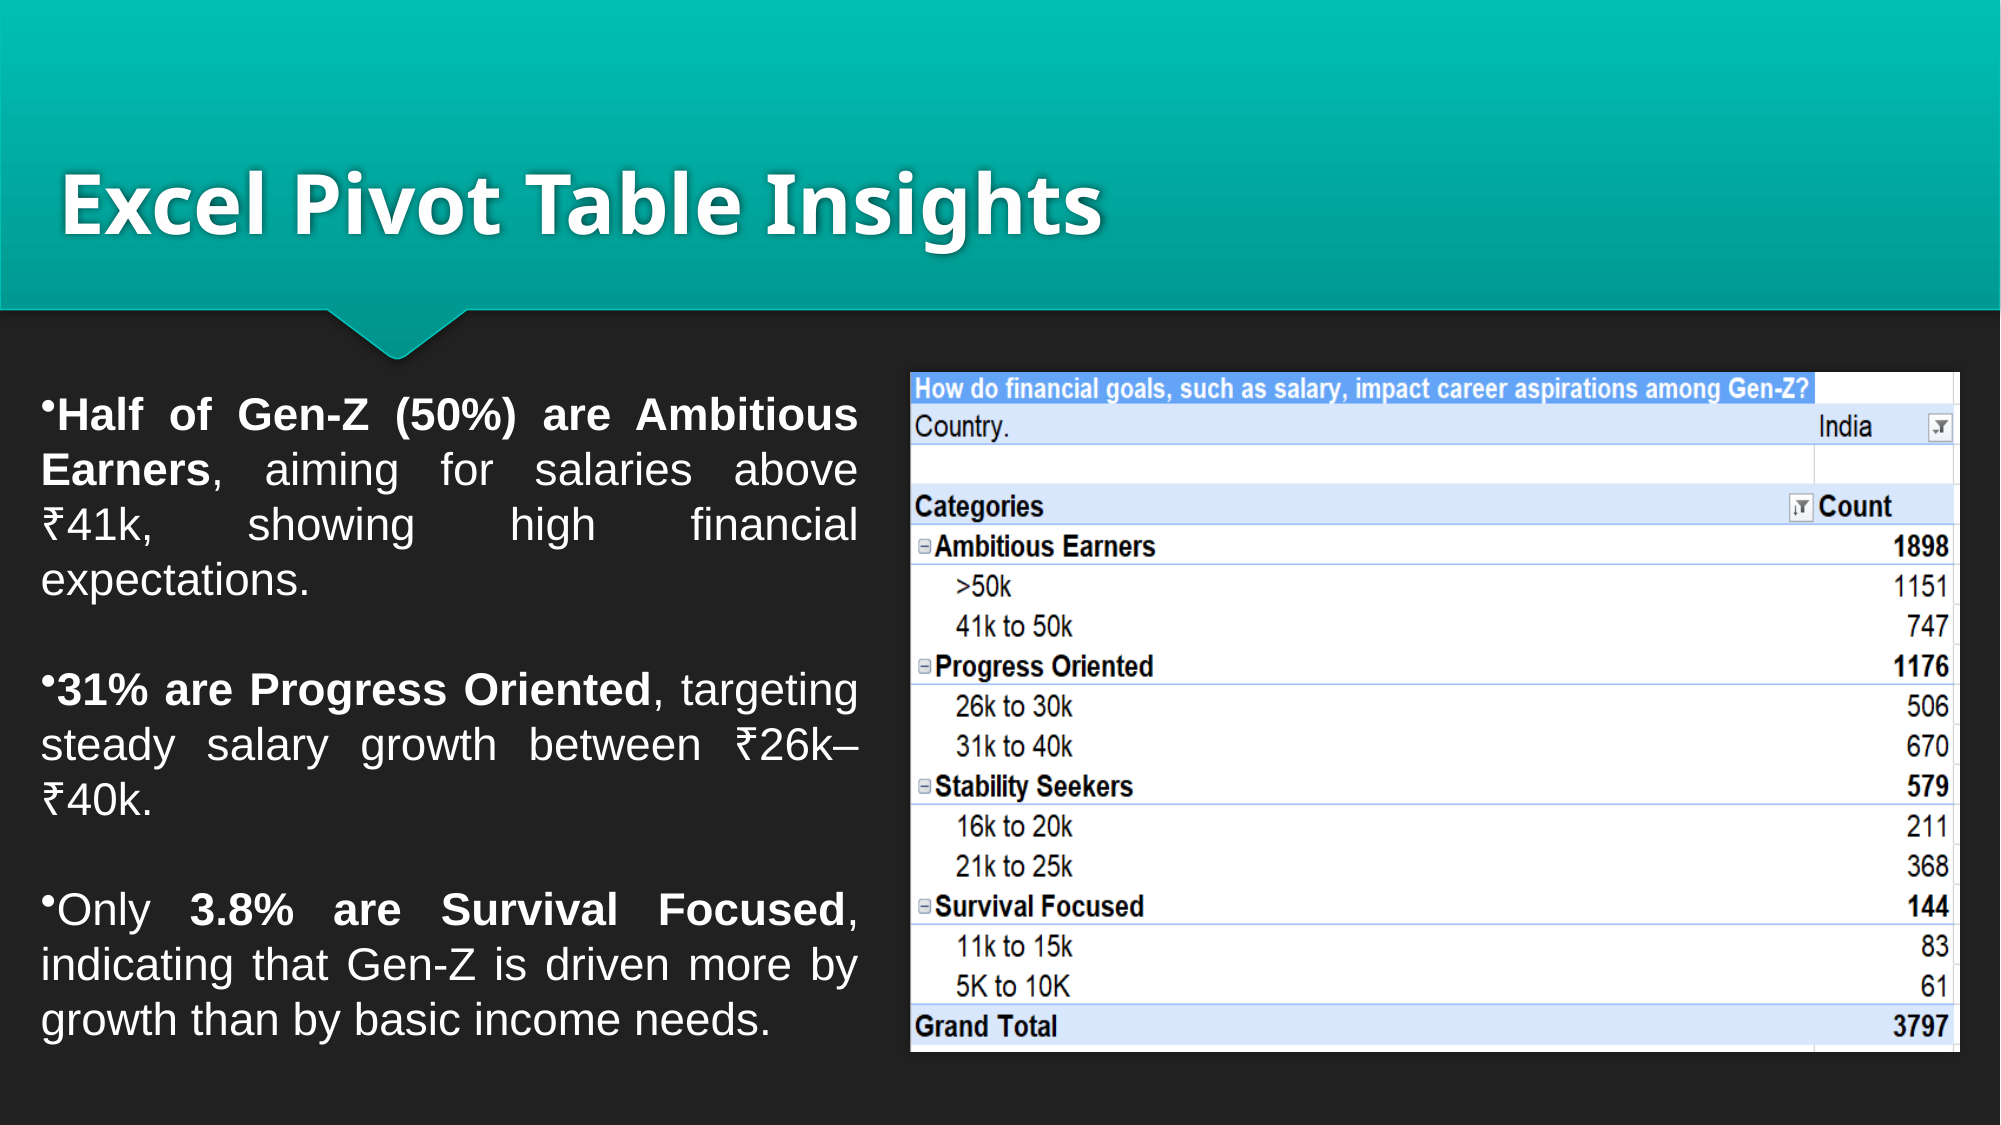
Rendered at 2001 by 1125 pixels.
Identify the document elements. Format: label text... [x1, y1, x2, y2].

text_box Half of Gen-Z (50%) are Ambitious Earners, aiming for salaries above ₹41k, showing high financial expectations. 31% are Progress Oriented, targeting steady salary growth between ₹26k–₹40k. Only 3.8% are Survival Focused, indicating that Gen-Z is driven more by growth than by basic income needs. [25, 377, 875, 1052]
title Excel Pivot Table Insights [43, 99, 1778, 259]
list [910, 372, 1960, 1052]
